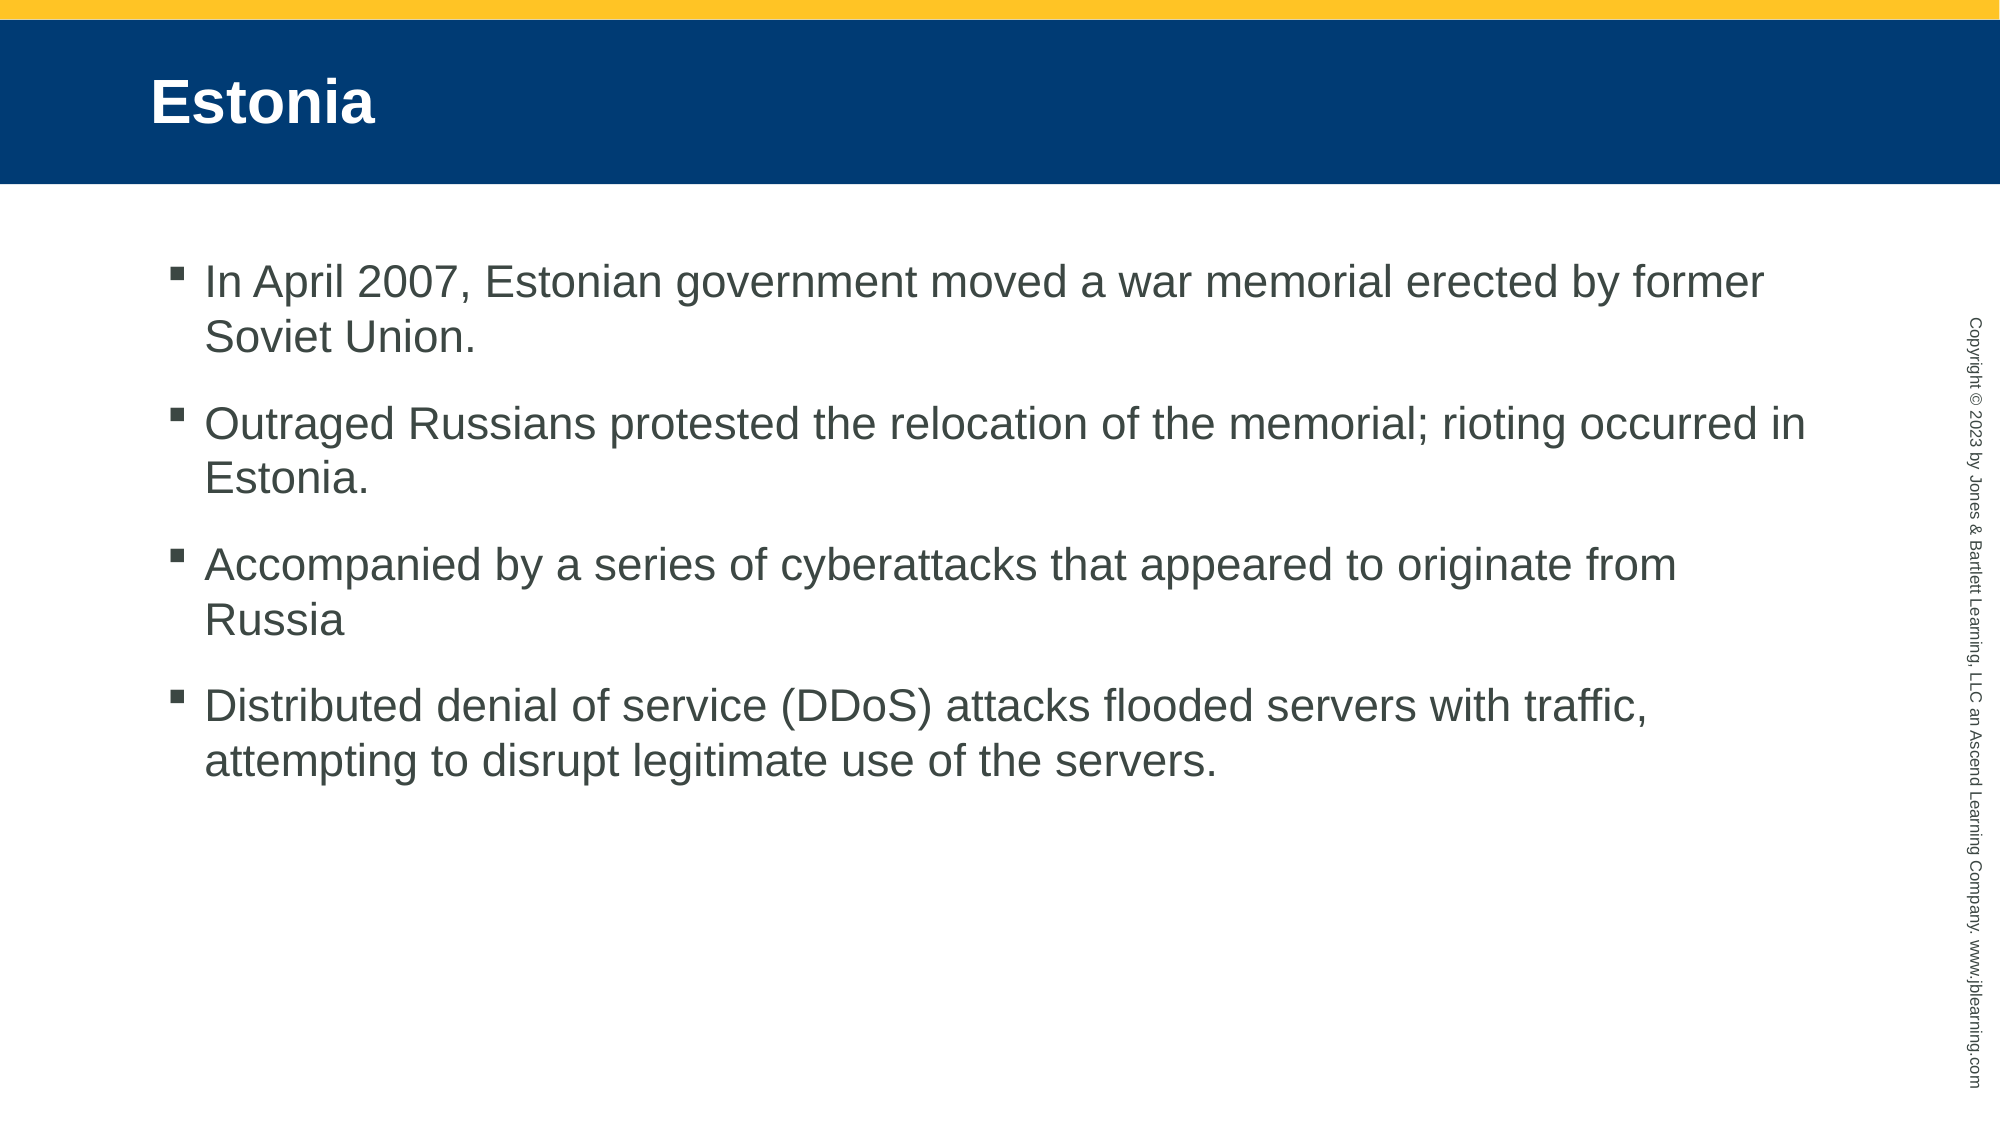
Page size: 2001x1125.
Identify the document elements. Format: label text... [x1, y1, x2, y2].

title Estonia [0, 19, 2000, 185]
list In April 2007, Estonian government moved a war memorial erected by former Soviet Union. Outraged Russians protested the relocation of the memorial; rioting occurred in Estonia. Accompanied by a series of cyberattacks that appeared to originate from Russia Distributed denial of service (DDoS) attacks flooded servers with traffic, attempting to disrupt legitimate use of the servers. [151, 244, 1840, 1016]
